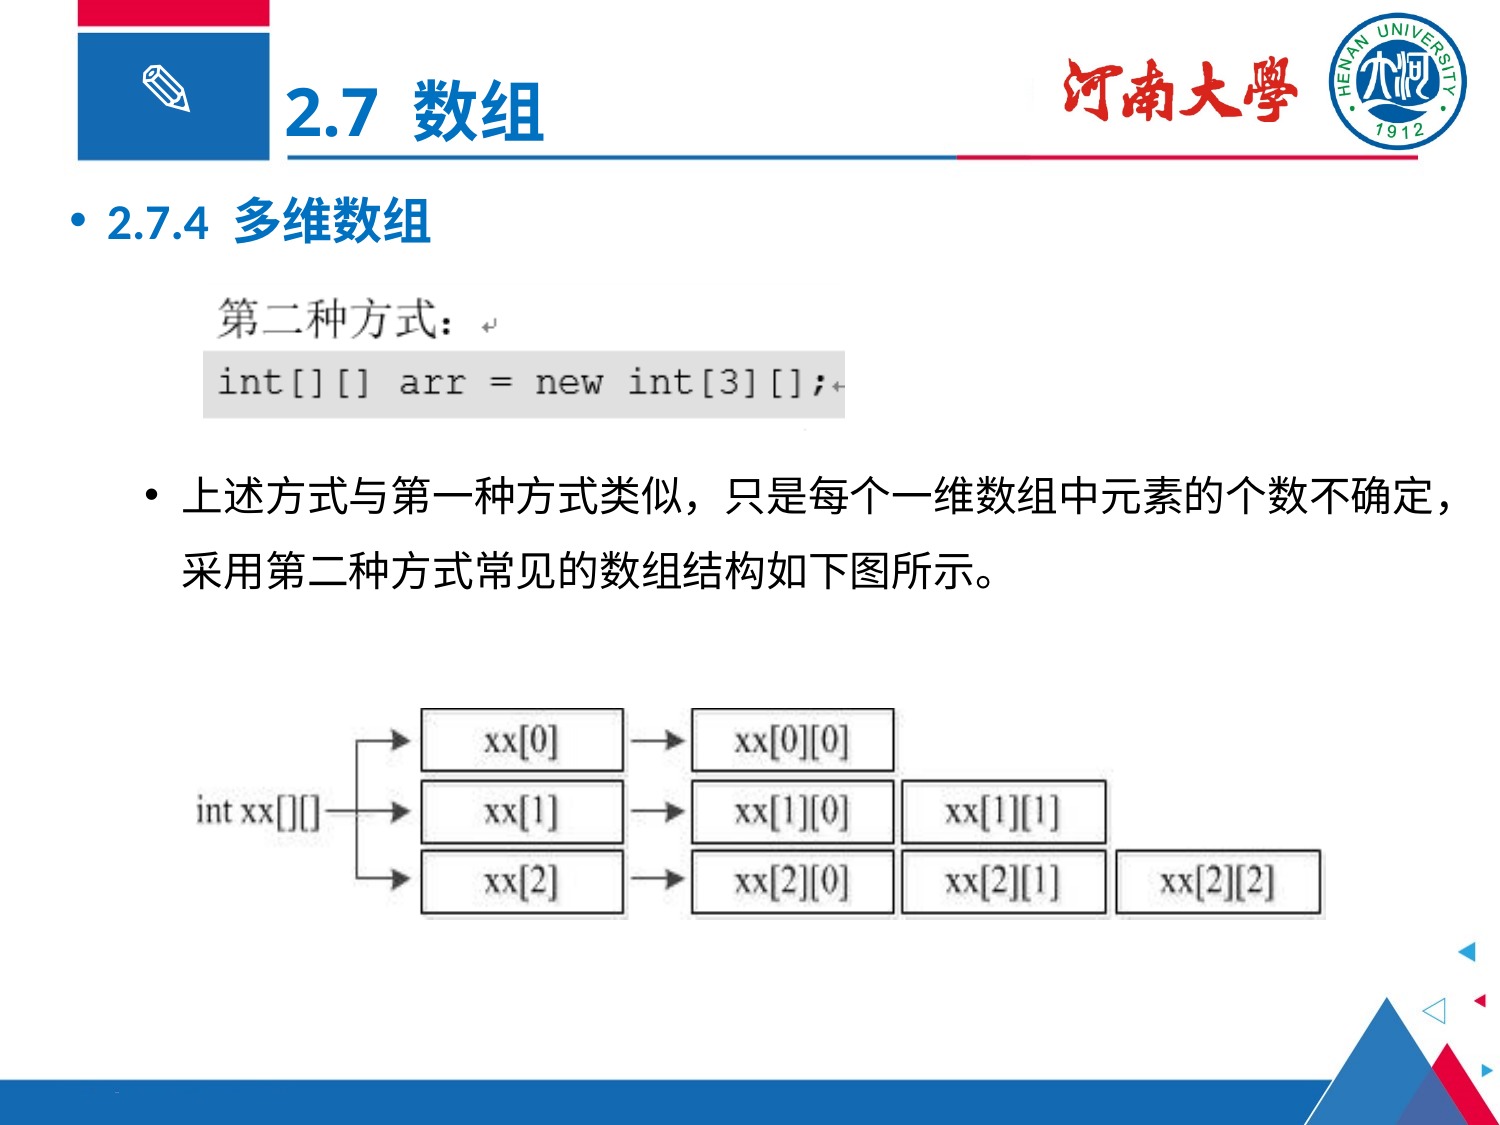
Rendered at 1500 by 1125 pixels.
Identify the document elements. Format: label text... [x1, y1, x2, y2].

list 2.7.4 多维数组 上述方式与第一种方式类似，只是每个一维数组中元素的个数不确定，采用第二种方式常见的数组结构如下图所示。 [54, 151, 1469, 982]
picture [0, 0, 1500, 1125]
text_box 2.7 数组 [269, 63, 1081, 156]
